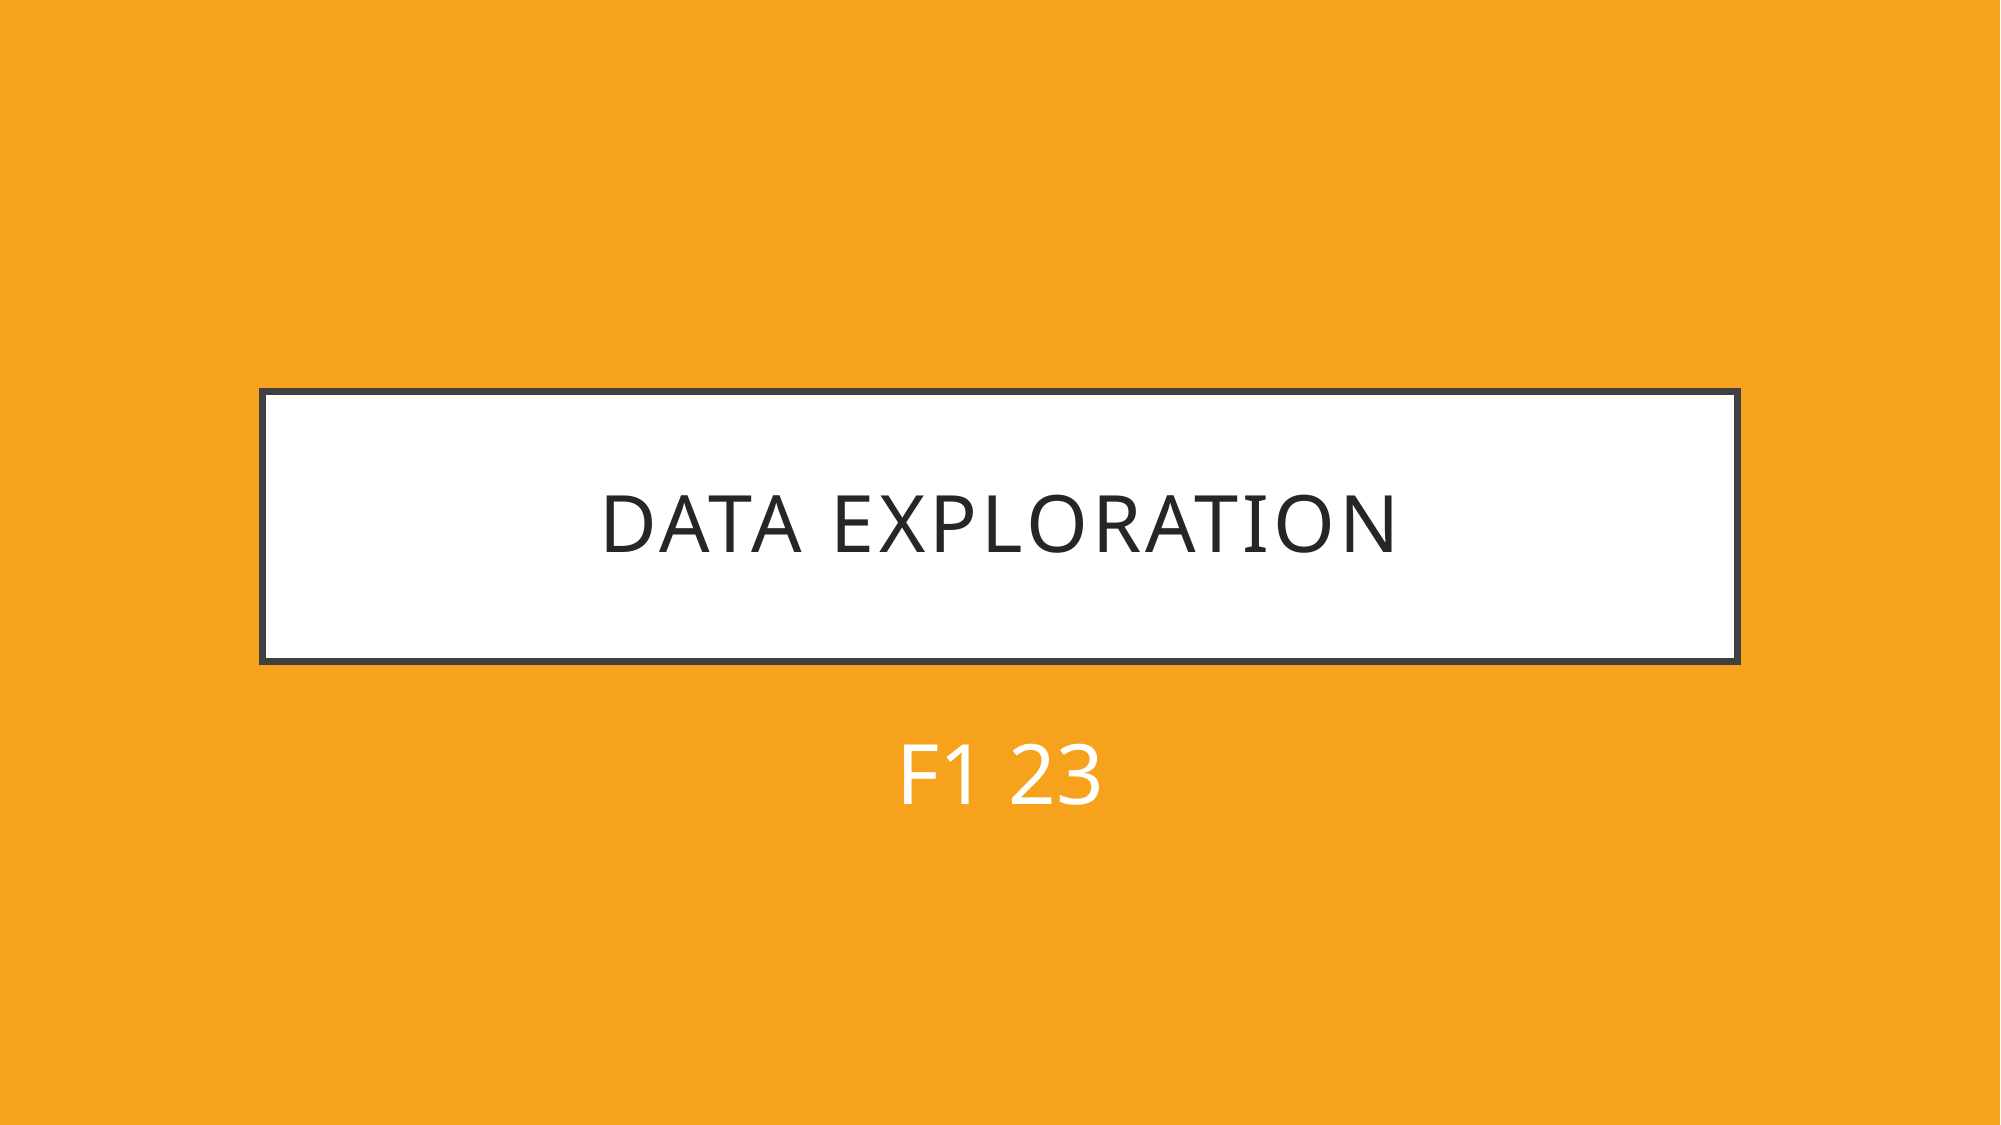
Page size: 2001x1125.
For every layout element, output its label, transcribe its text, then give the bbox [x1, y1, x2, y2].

list F1 23 [442, 713, 1558, 922]
title Data Exploration [259, 388, 1741, 665]
